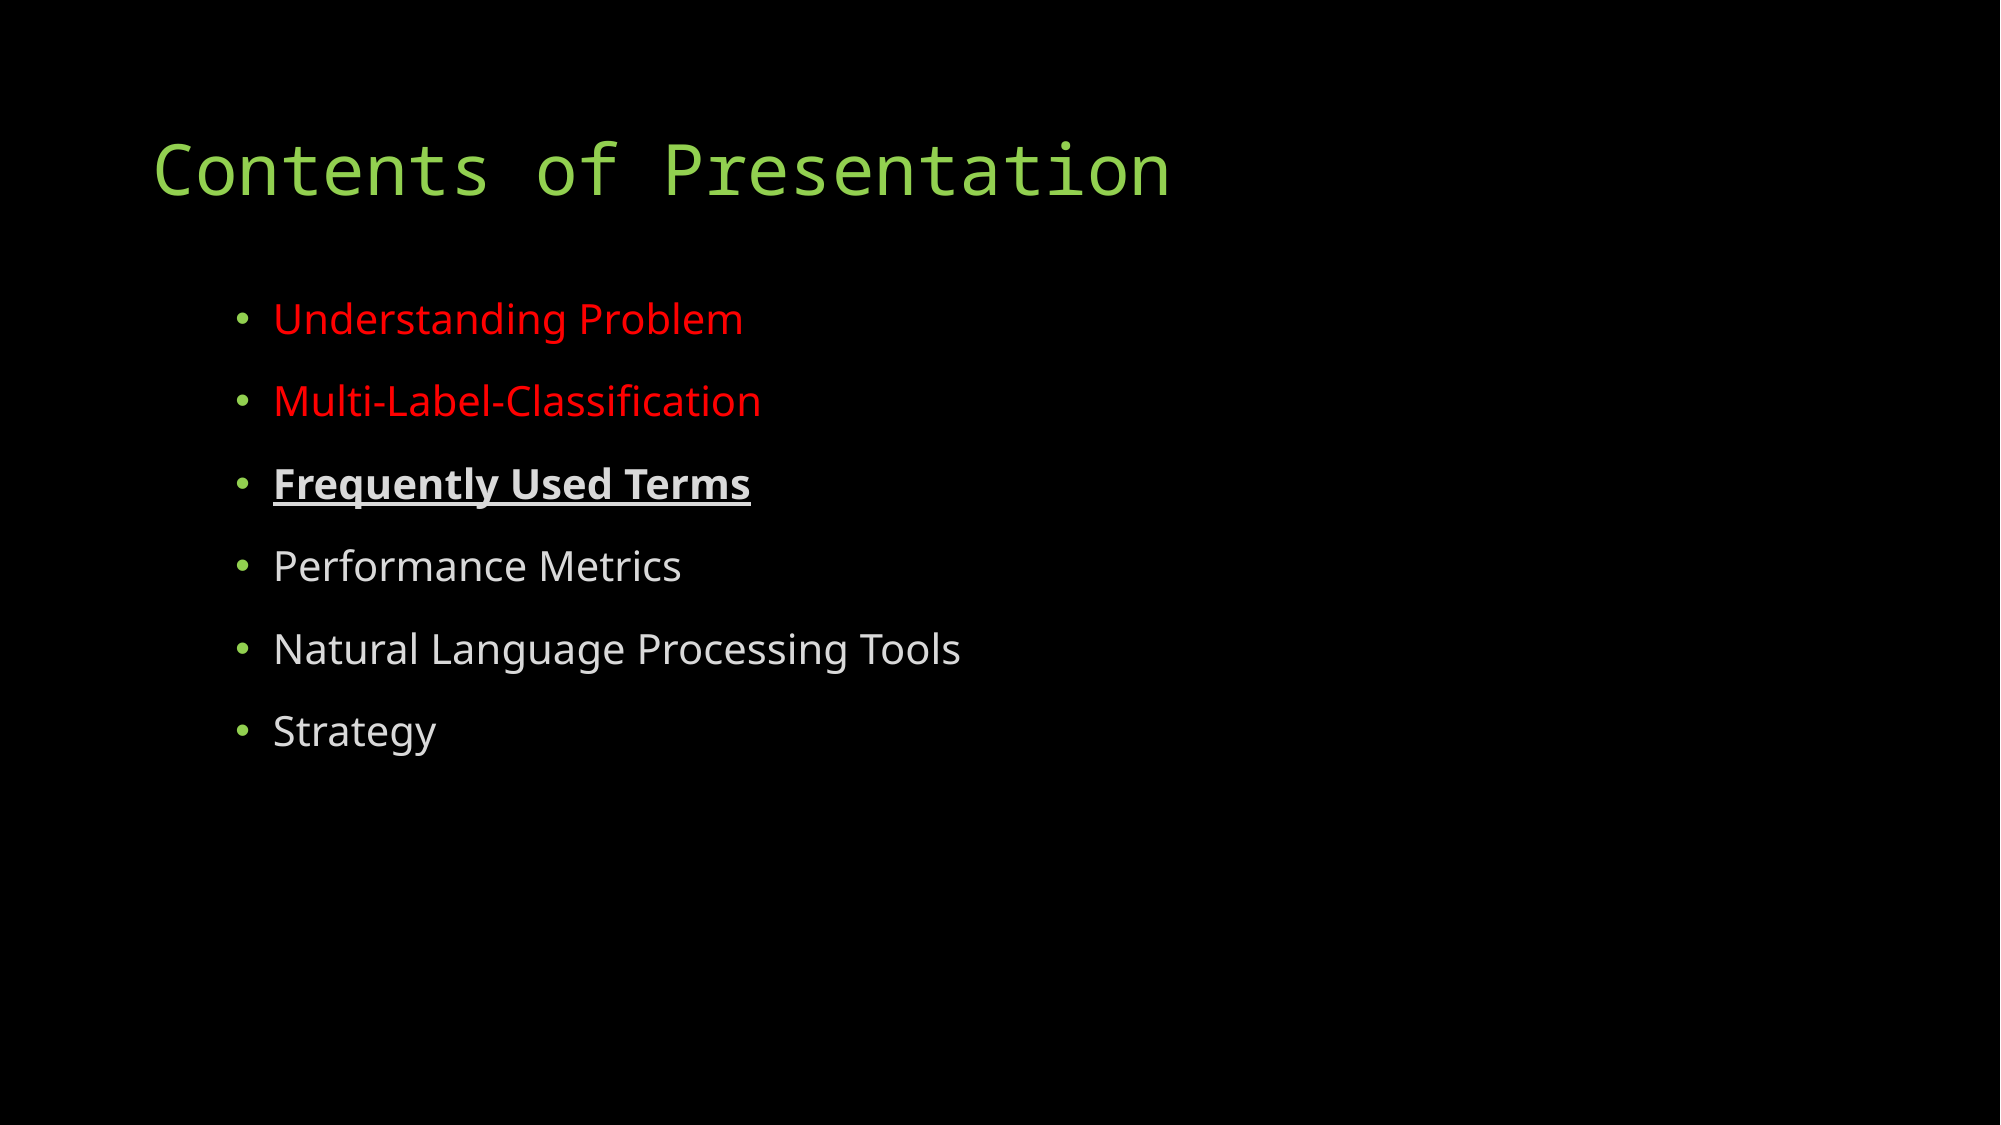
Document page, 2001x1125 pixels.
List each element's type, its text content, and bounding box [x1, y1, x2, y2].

list Understanding Problem Multi-Label-Classification Frequently Used Terms Performance Metrics Natural Language Processing Tools Strategy [220, 290, 1721, 991]
title Contents of Presentation [137, 90, 1638, 219]
